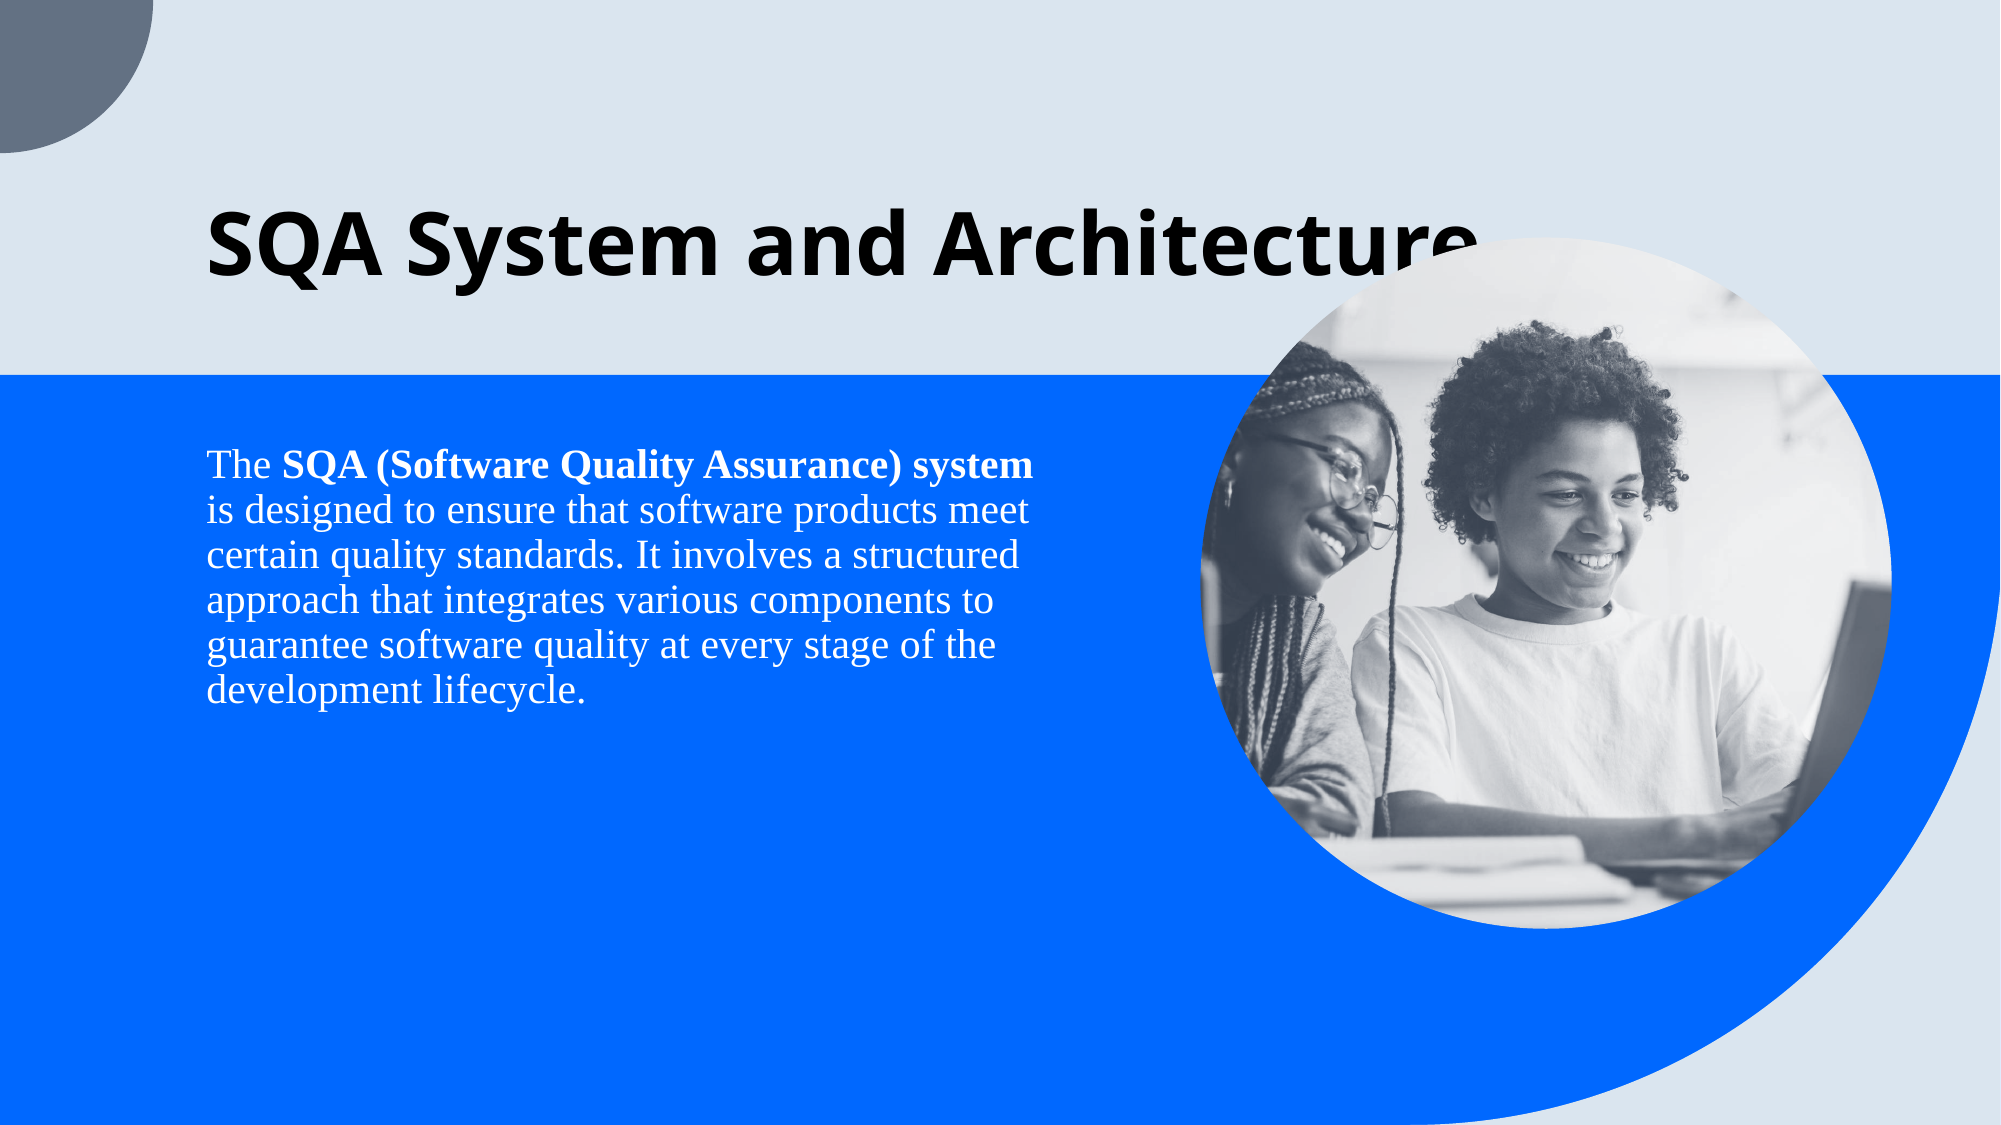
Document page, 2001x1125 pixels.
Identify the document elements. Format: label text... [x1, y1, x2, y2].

list The SQA (Software Quality Assurance) system is designed to ensure that software products meet certain quality standards. It involves a structured approach that integrates various components to guarantee software quality at every stage of the development lifecycle. [191, 435, 1077, 798]
picture [1200, 237, 1892, 929]
title SQA System and Architecture [191, 75, 1938, 300]
